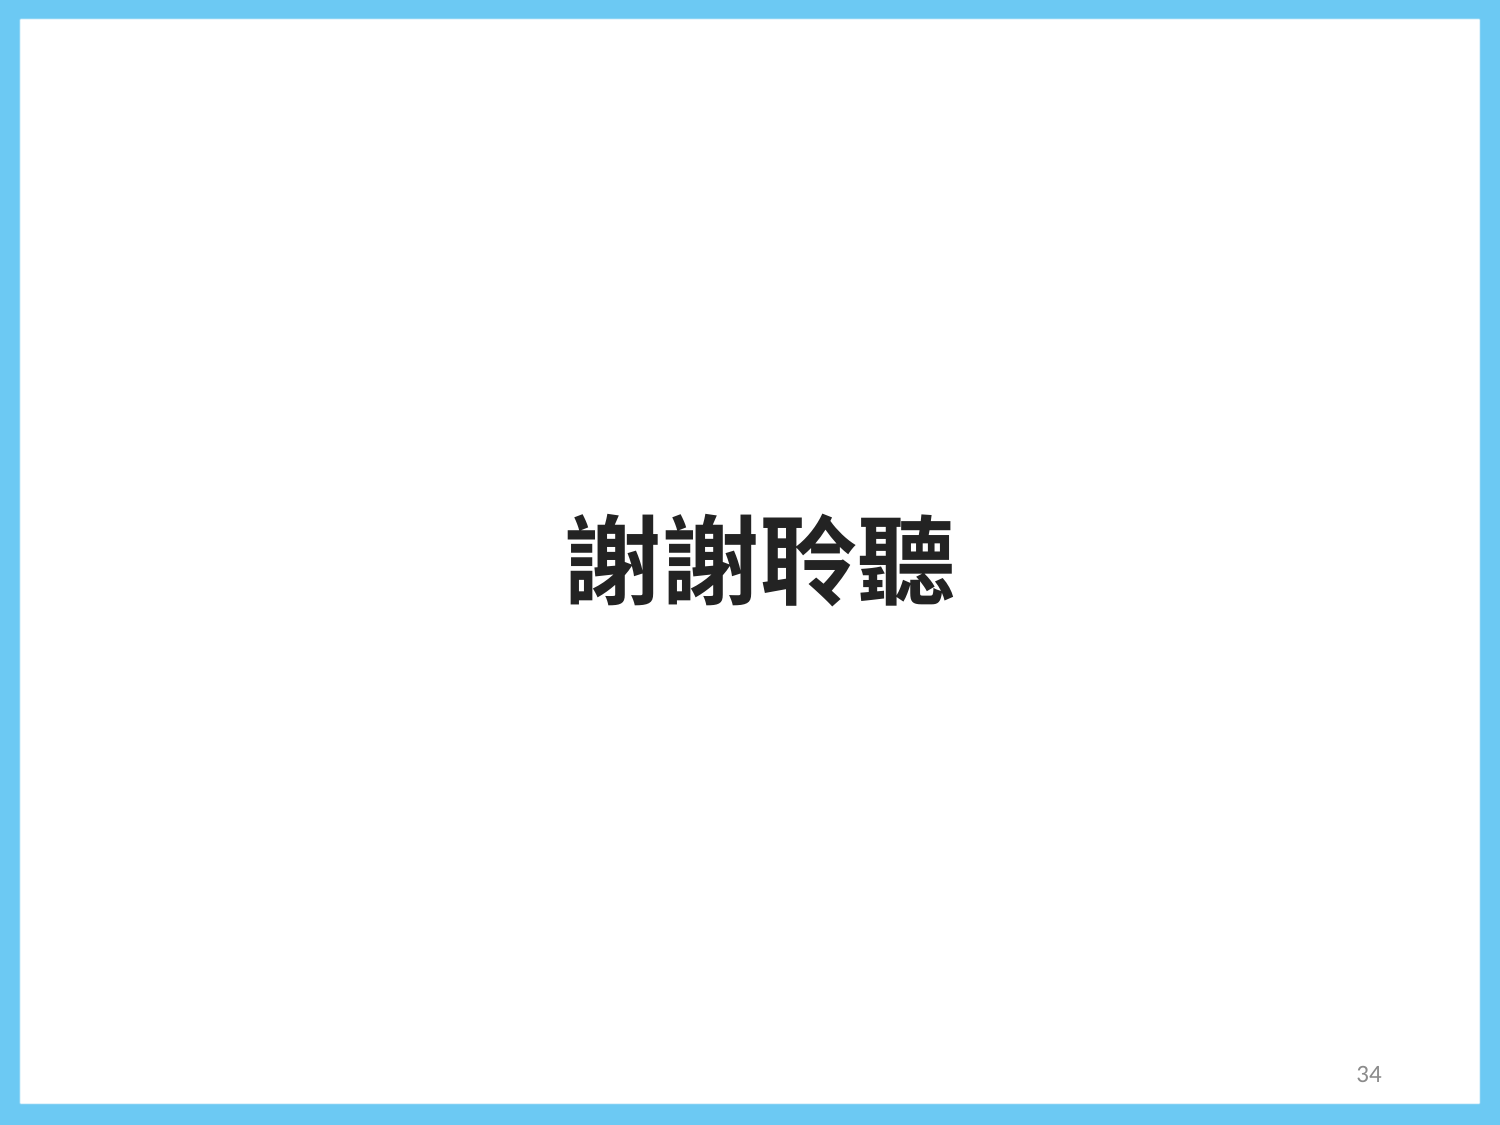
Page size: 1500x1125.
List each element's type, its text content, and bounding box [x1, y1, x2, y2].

text_box 謝謝聆聽 [548, 477, 972, 625]
slide_number 34 [1059, 1042, 1397, 1103]
picture [0, 0, 1500, 1125]
